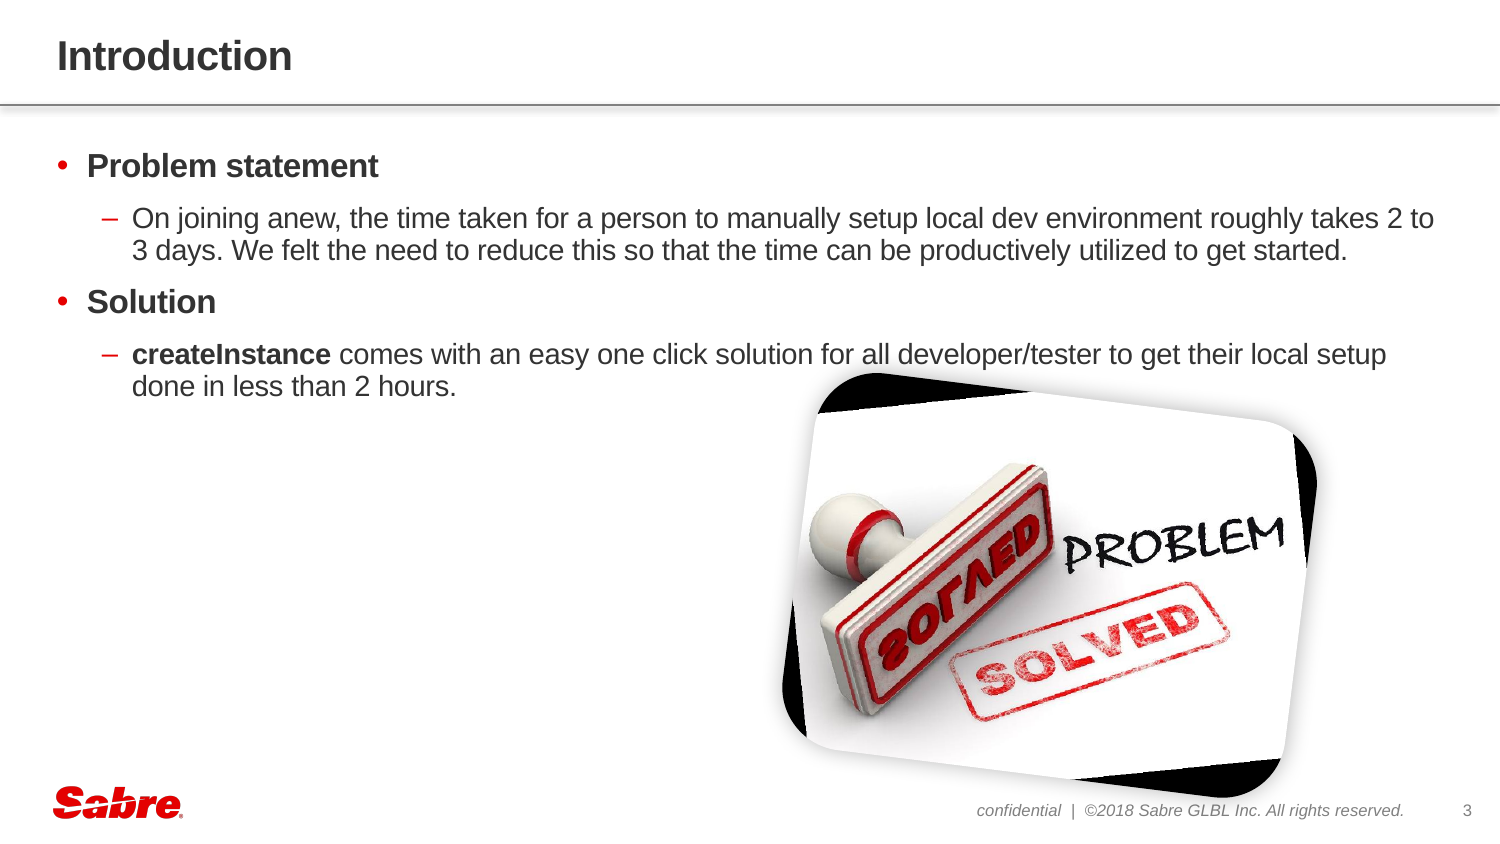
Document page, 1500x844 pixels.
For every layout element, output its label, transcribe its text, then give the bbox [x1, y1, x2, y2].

picture [796, 388, 1304, 784]
title Introduction [56, 14, 1443, 79]
picture [47, 774, 191, 826]
list Problem statement On joining anew, the time taken for a person to manually setup local dev environment roughly takes 2 to 3 days. We felt the need to reduce this so that the time can be productively utilized to get started. Solution createInstance comes with an easy one click solution for all developer/tester to get their local setup done in less than 2 hours. [56, 148, 1443, 750]
